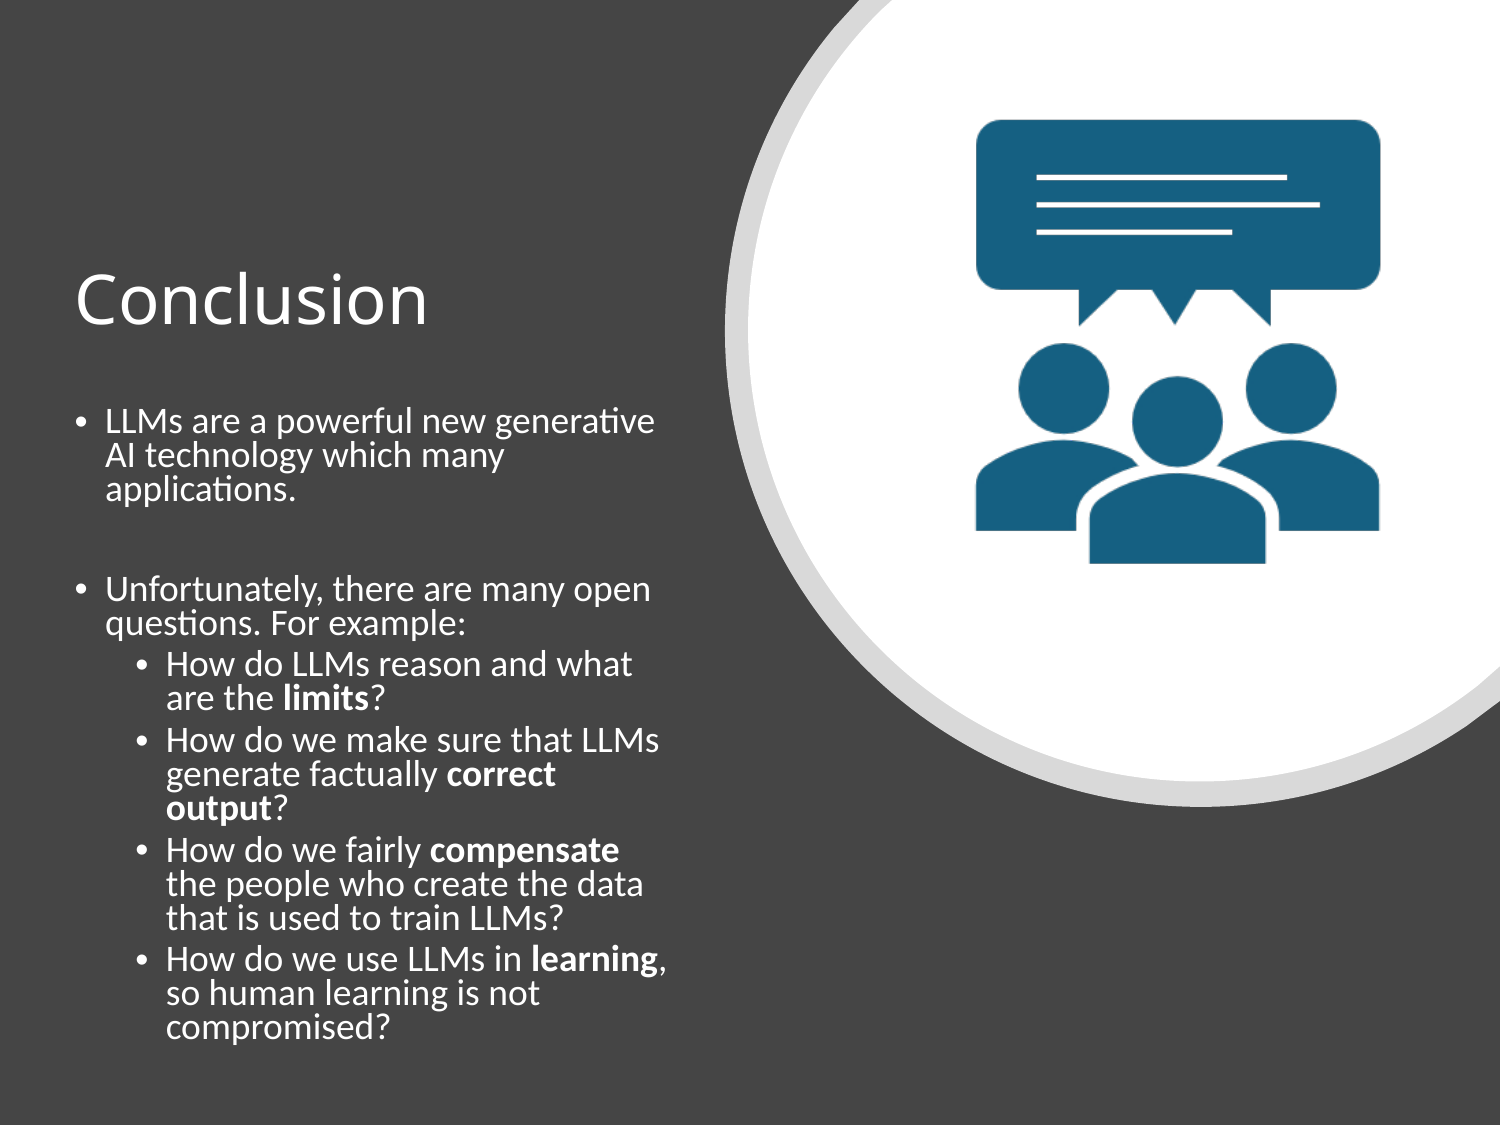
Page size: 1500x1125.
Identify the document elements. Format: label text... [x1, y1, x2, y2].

picture [912, 79, 1438, 605]
title Conclusion [59, 217, 714, 381]
text_box [747, 0, 1500, 783]
text_box [723, 0, 1500, 808]
list LLMs are a powerful new generative AI technology which many applications. Unfortunately, there are many open questions. For example: How do LLMs reason and what are the limits? How do we make sure that LLMs generate factually correct output? How do we fairly compensate the people who create the data that is used to train LLMs? How do we use LLMs in learning, so human learning is not compromised? [59, 399, 686, 1075]
